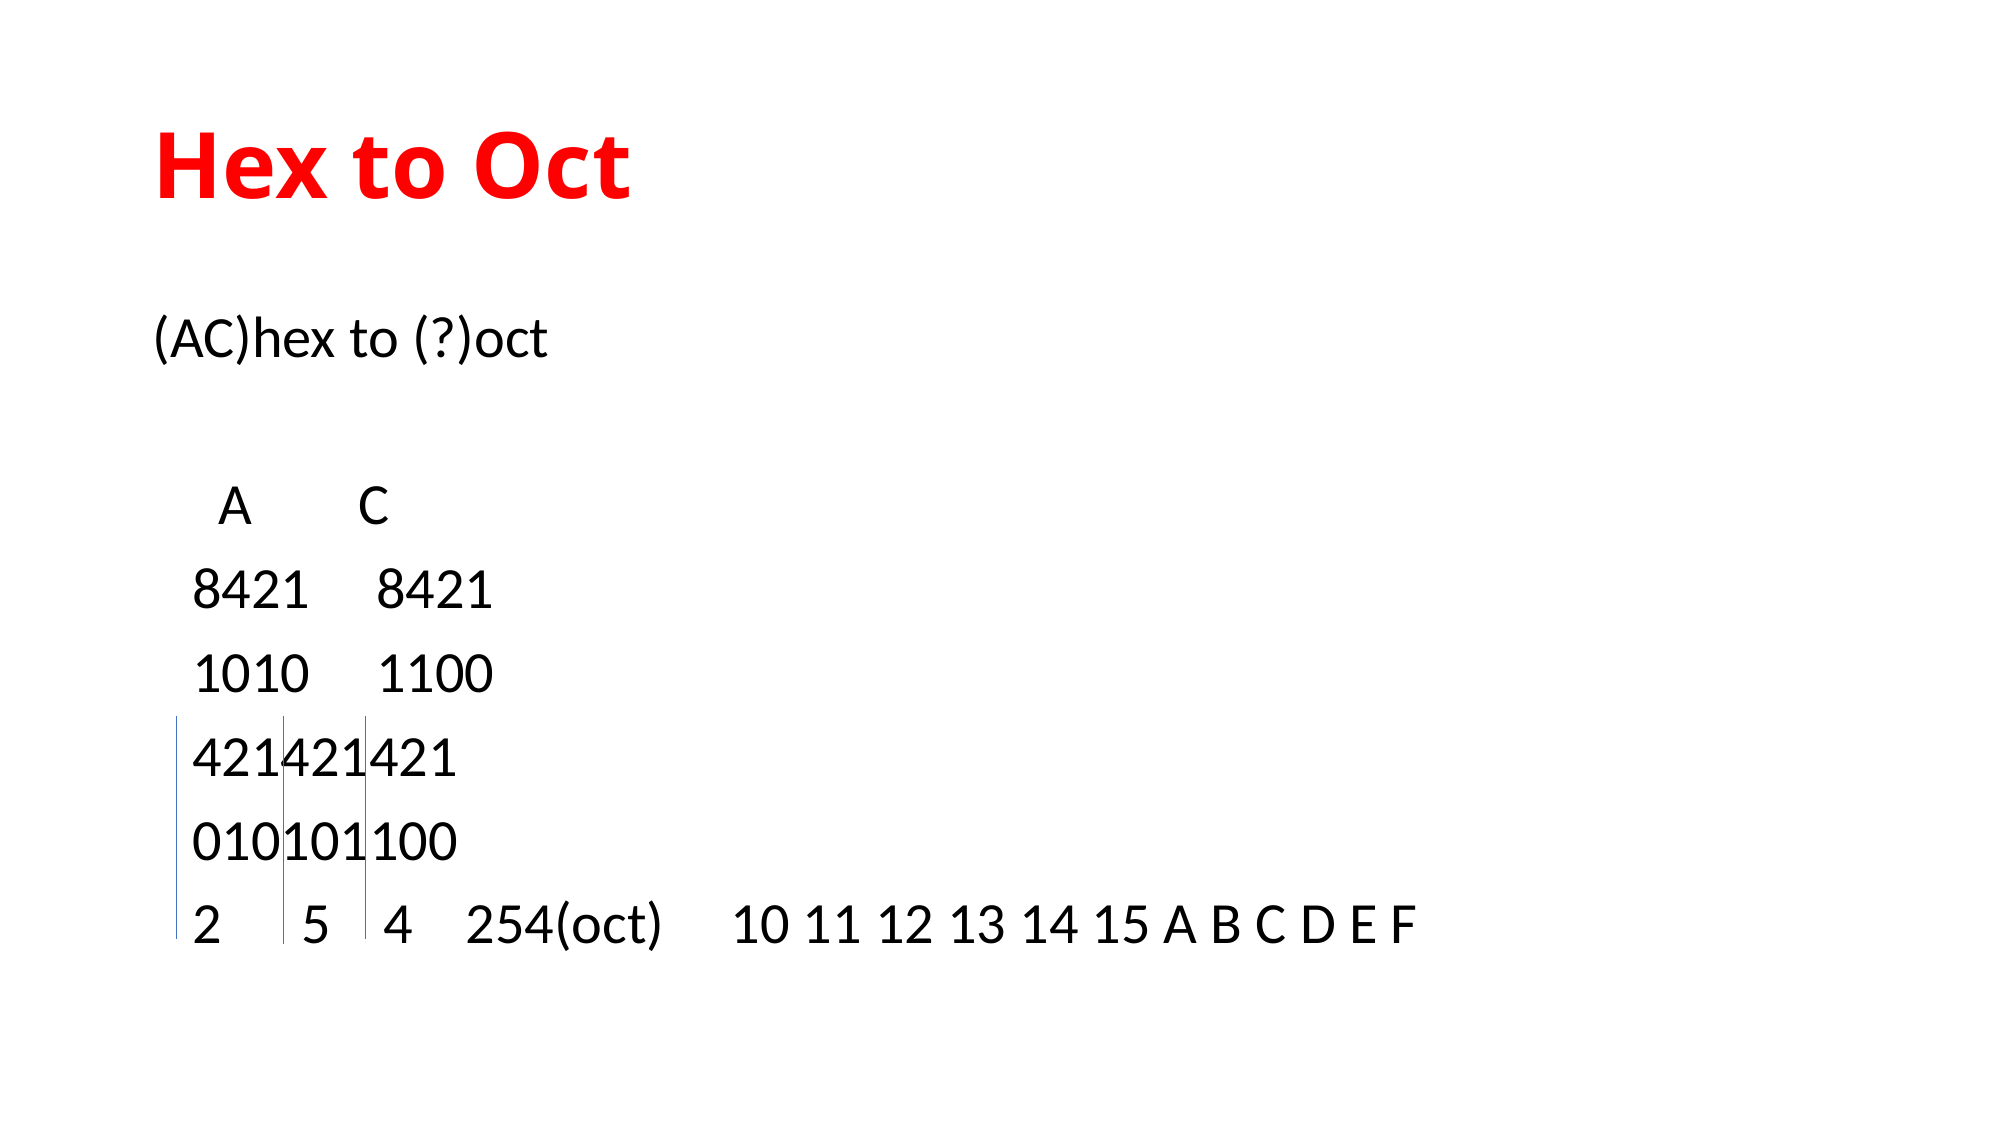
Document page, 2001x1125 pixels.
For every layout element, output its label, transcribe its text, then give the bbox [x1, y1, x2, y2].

list (AC)hex to (?)oct A C 8421 8421 1010 1100 421421421 010101100 2 5 4 254(oct) 10 11 12 13 14 15 A B C D E F [137, 299, 1863, 1014]
title Hex to Oct [137, 59, 1863, 278]
